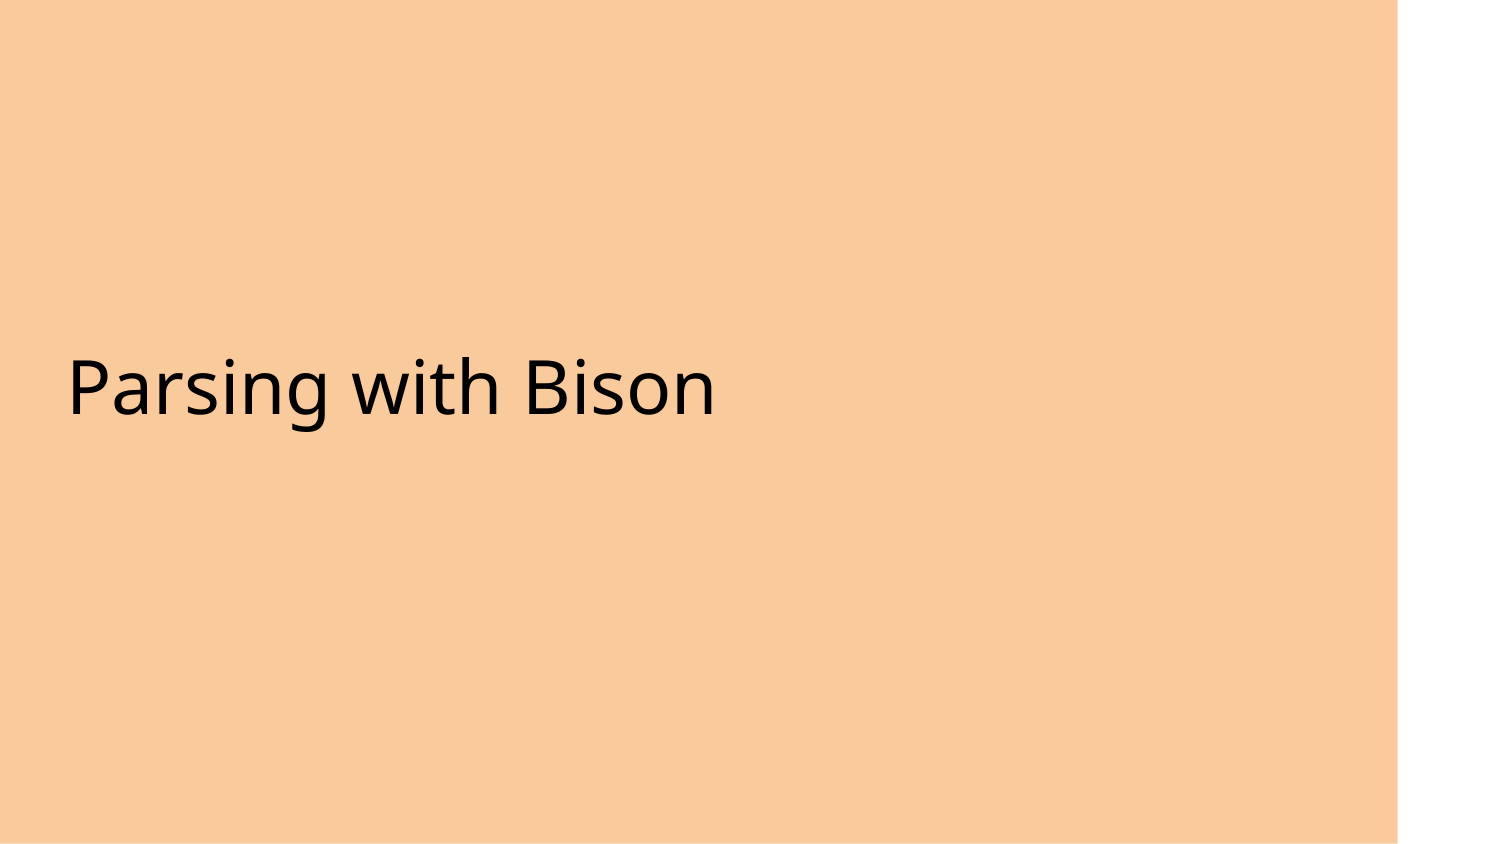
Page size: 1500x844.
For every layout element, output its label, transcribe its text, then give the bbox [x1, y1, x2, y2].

title Parsing with Bison [51, 315, 1449, 454]
